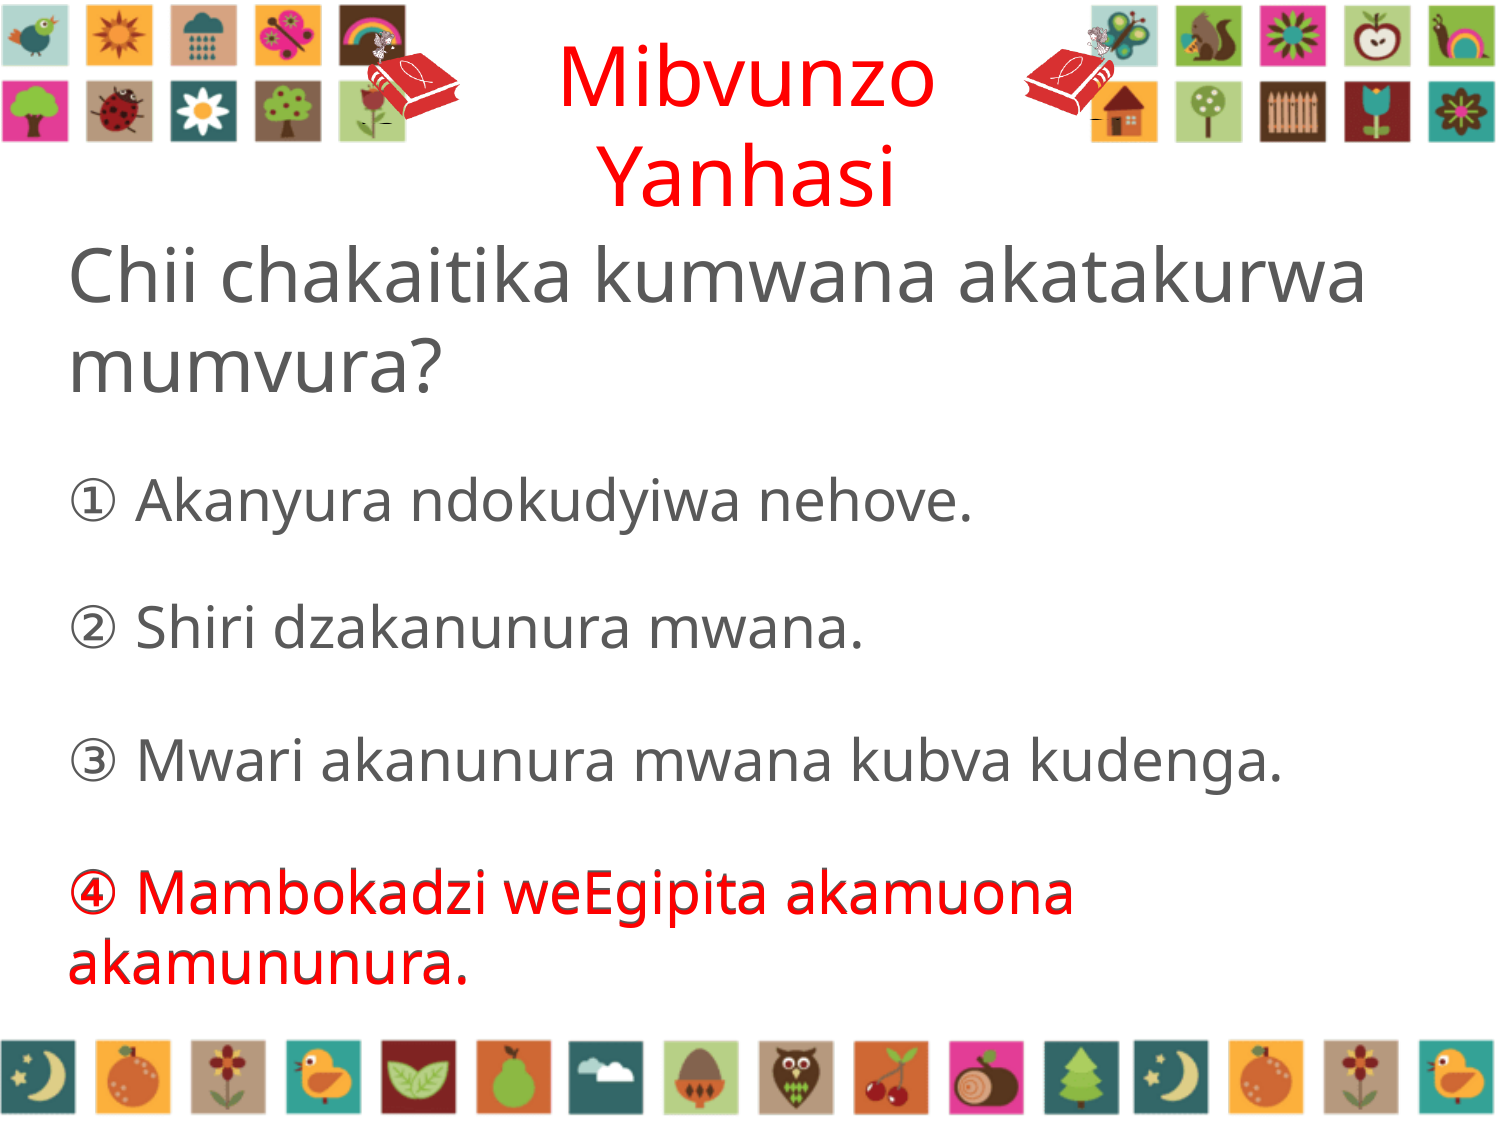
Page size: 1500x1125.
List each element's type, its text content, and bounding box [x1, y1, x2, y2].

text_box Mibvunzo Yanhasi [414, 16, 1080, 219]
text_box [0, 1028, 1500, 1118]
text_box ② Shiri dzakanunura mwana. [53, 582, 1436, 668]
picture [0, 3, 492, 150]
picture [992, 3, 1500, 150]
text_box ① Akanyura ndokudyiwa nehove. [53, 456, 1436, 541]
text_box Chii chakaitika kumwana akatakurwa mumvura? [53, 219, 1436, 415]
text_box ③ Mwari akanunura mwana kubva kudenga. [53, 716, 1483, 801]
text_box ④ Mambokadzi weEgipita akamuona akamununura. [53, 849, 1483, 1004]
